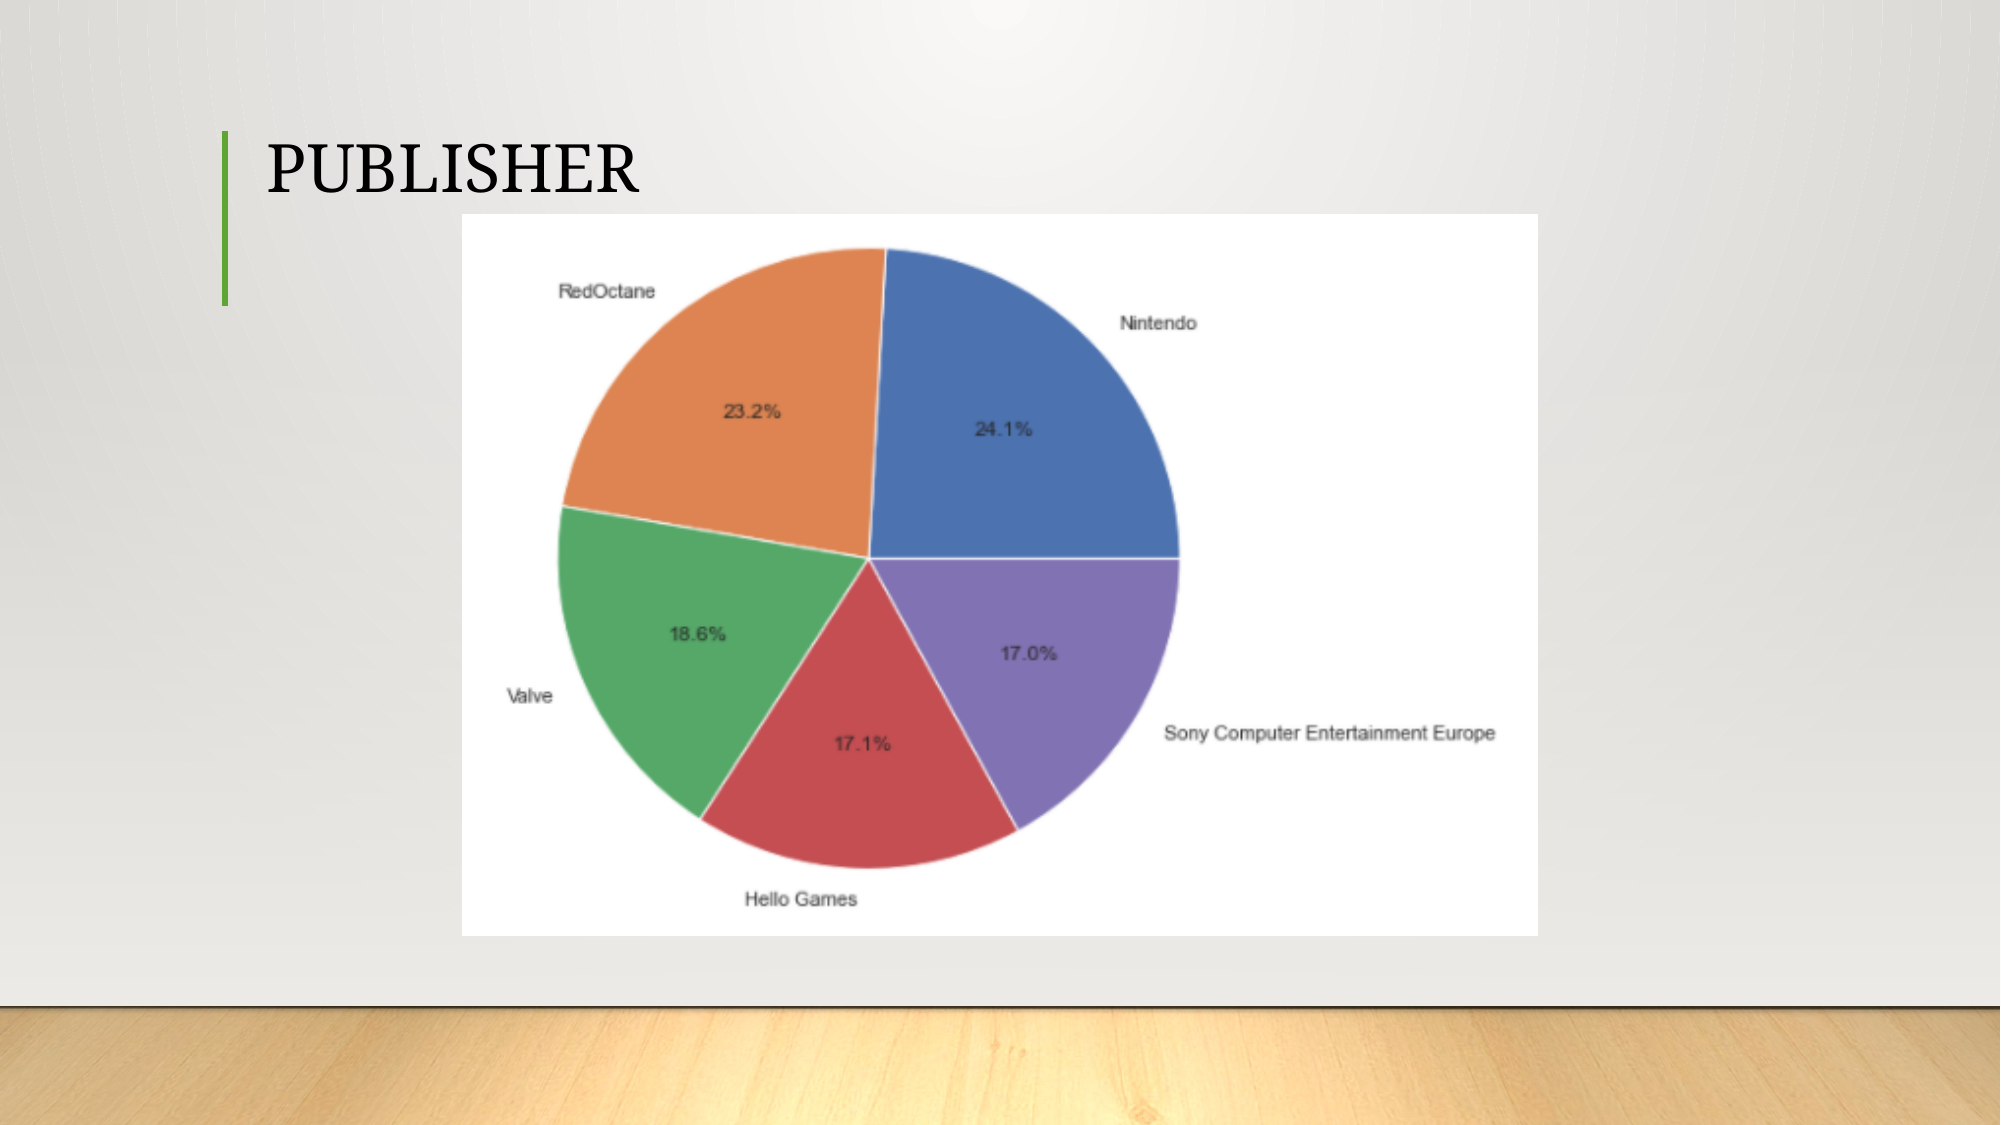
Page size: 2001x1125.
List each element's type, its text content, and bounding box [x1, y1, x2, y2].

picture [462, 214, 1538, 937]
picture [0, 1006, 2000, 1125]
title PUBLISHER [251, 72, 1814, 215]
